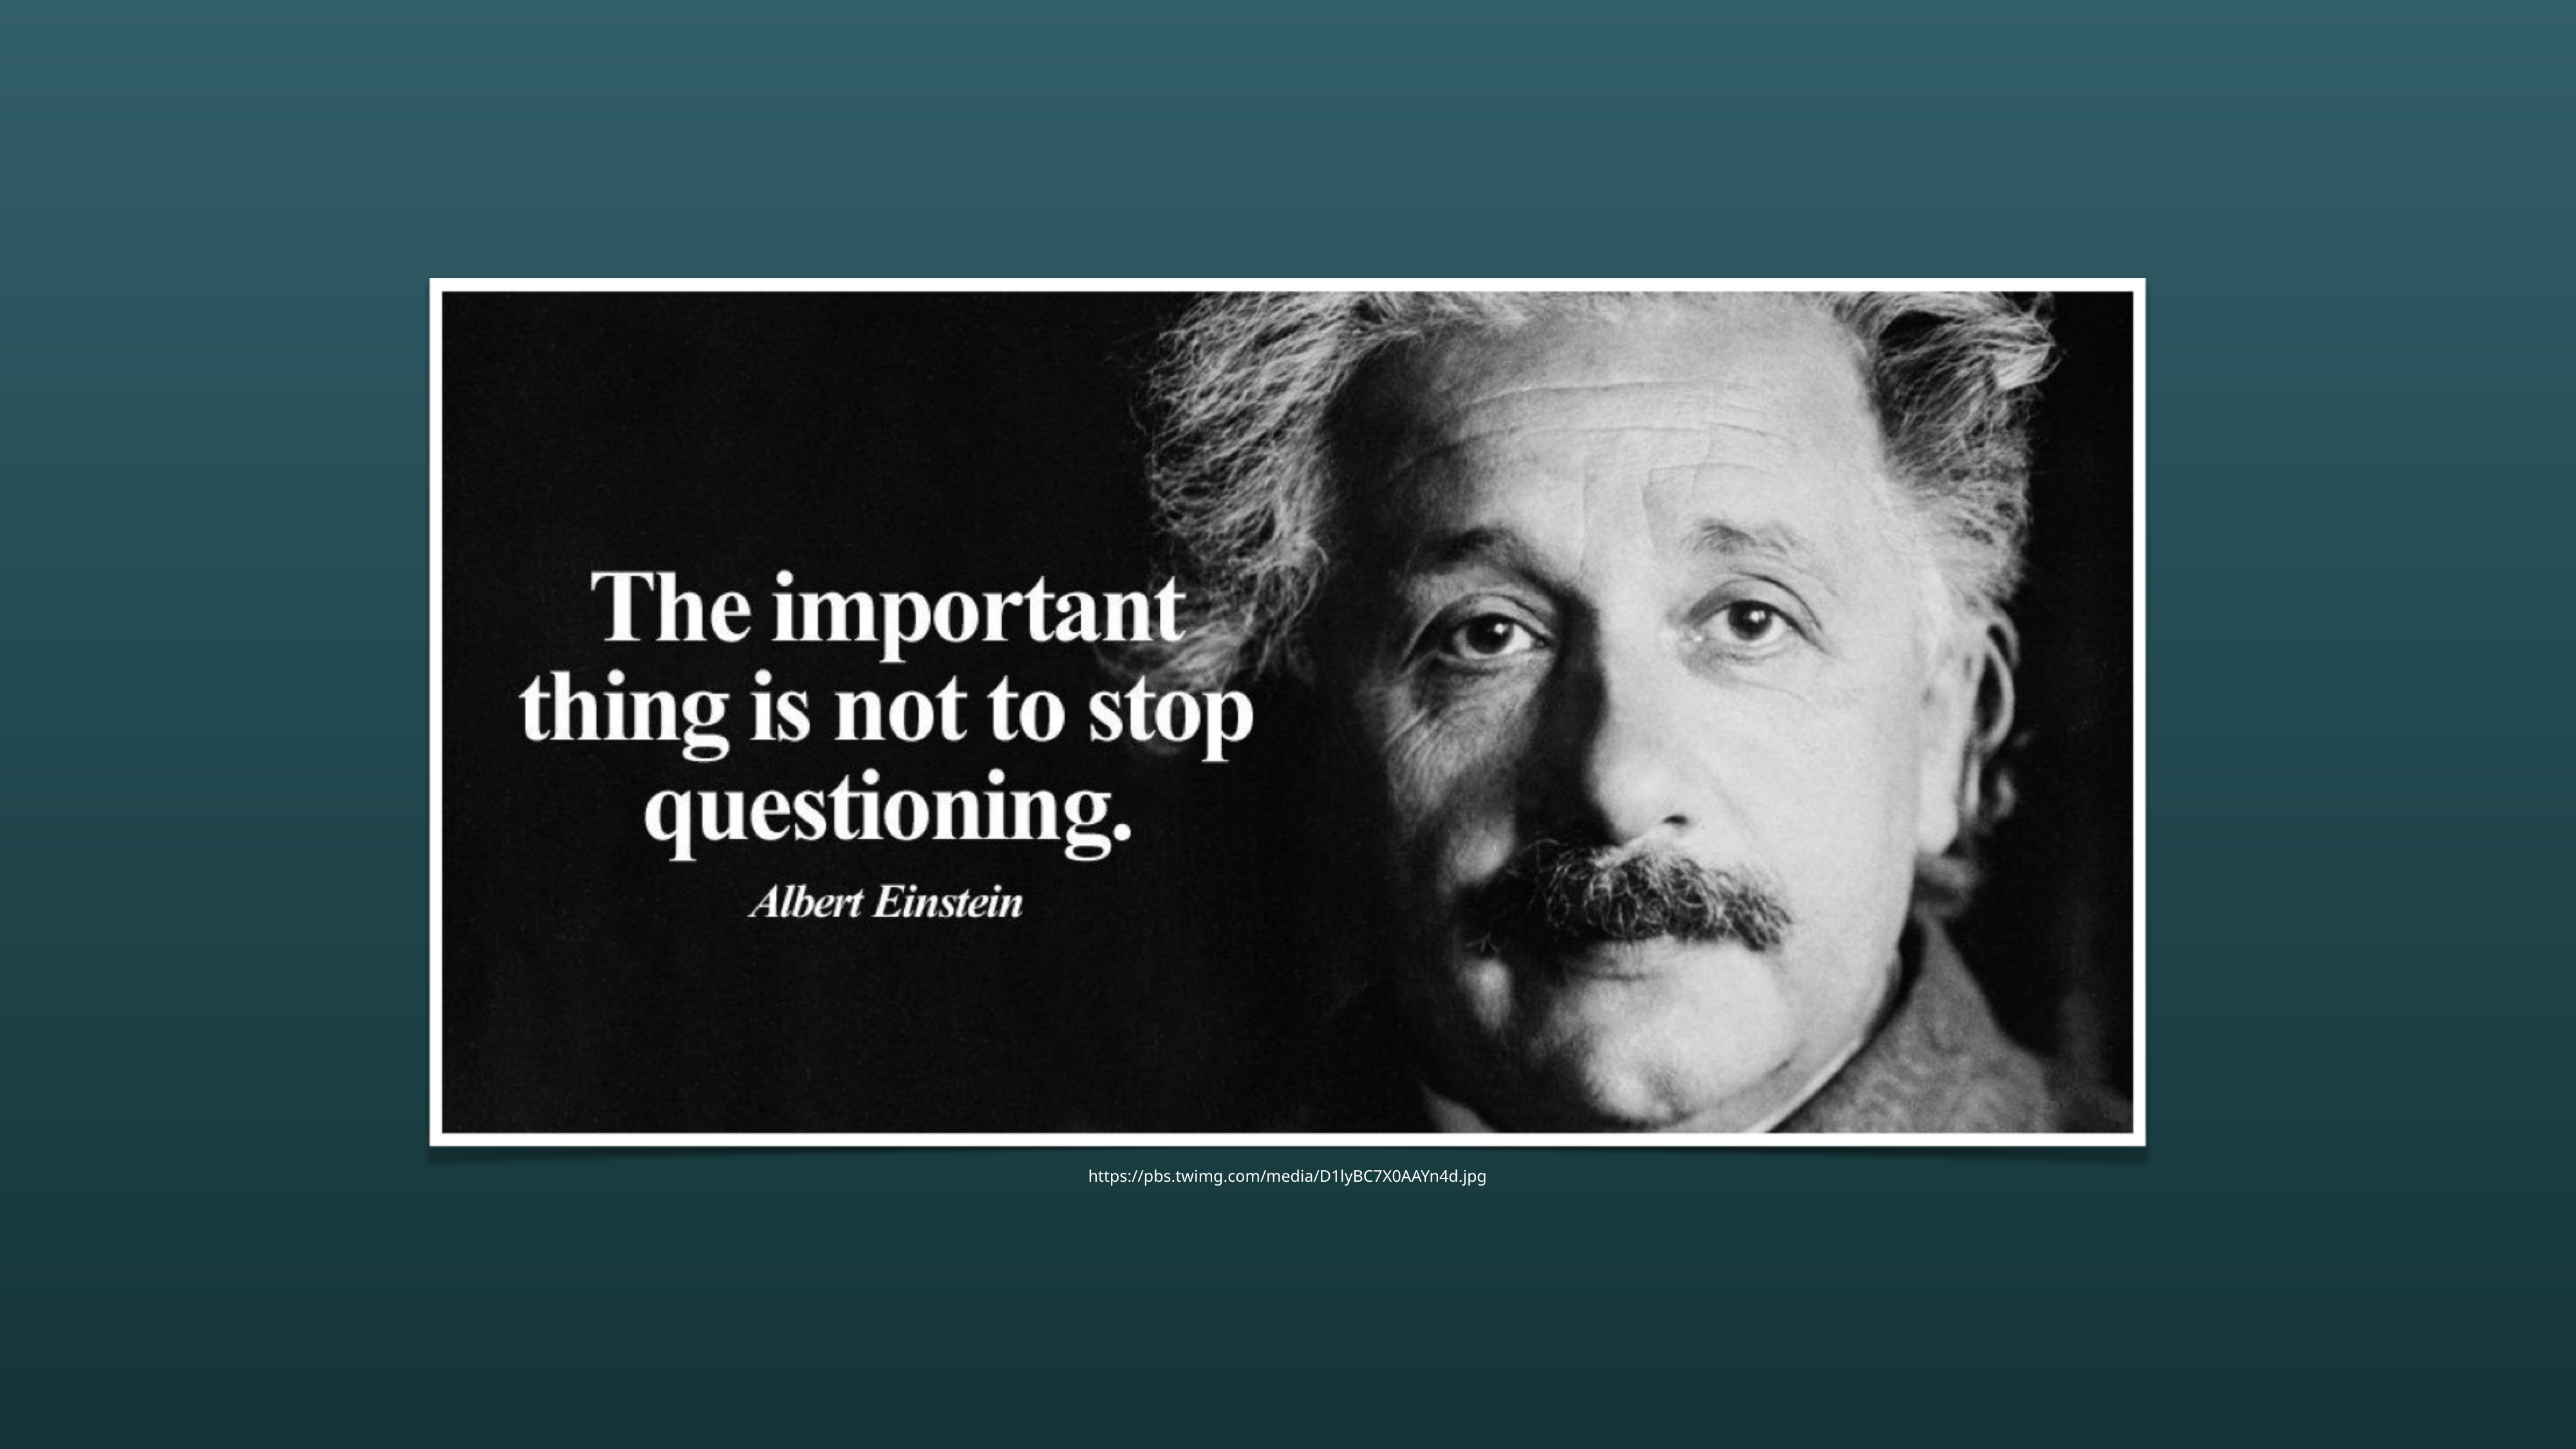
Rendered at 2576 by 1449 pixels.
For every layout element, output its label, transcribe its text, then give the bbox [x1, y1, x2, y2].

text_box https://pbs.twimg.com/media/D1lyBC7X0AAYn4d.jpg [1083, 1171, 1493, 1191]
picture [423, 278, 2152, 1171]
